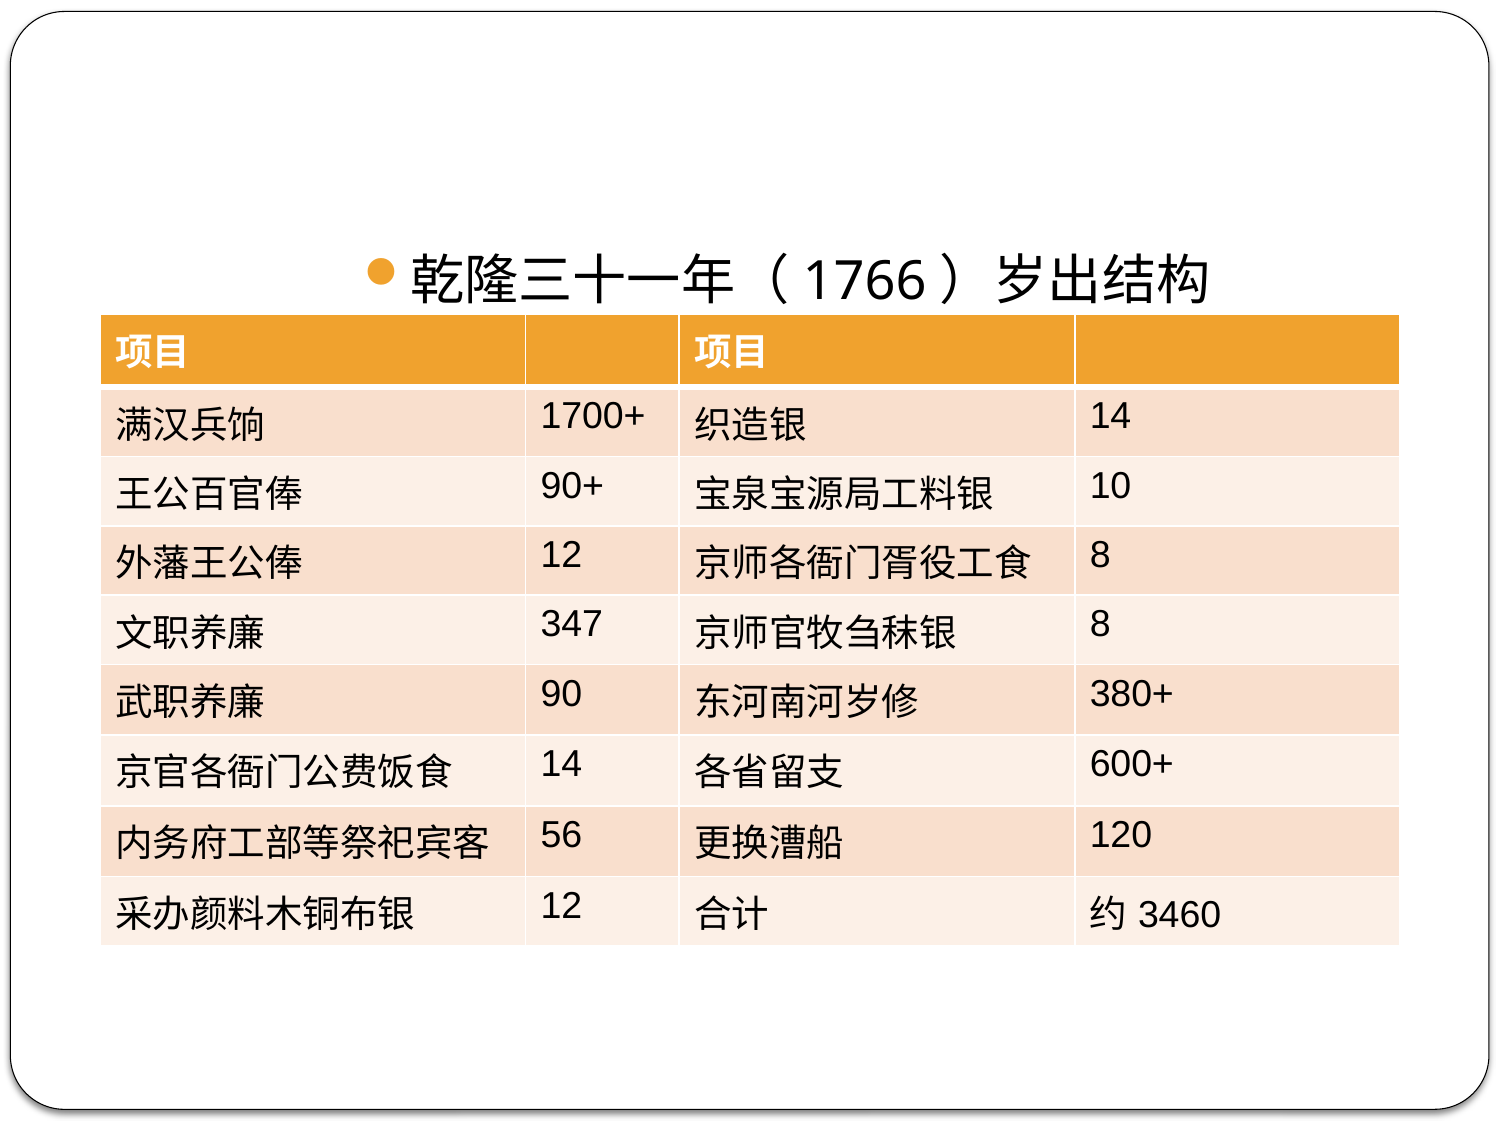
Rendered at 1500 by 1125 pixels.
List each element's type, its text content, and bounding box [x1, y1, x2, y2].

table_cell 347 [526, 596, 678, 664]
table_header [1076, 315, 1399, 384]
table_header 项目 [101, 315, 525, 384]
table_cell 12 [526, 527, 678, 594]
table_cell 90+ [526, 457, 678, 525]
table_cell 12 [526, 877, 678, 945]
table_cell 宝泉宝源局工料银 [680, 457, 1074, 525]
table_cell 京官各衙门公费饭食 [101, 736, 525, 805]
table_cell 合计 [680, 877, 1074, 945]
table_header [526, 315, 678, 384]
table_cell 各省留支 [680, 736, 1074, 805]
table_cell 14 [526, 736, 678, 805]
table_cell 600+ [1076, 736, 1399, 805]
table_cell 文职养廉 [101, 596, 525, 664]
table_cell 织造银 [680, 390, 1074, 456]
table_cell 京师官牧刍秣银 [680, 596, 1074, 664]
table_cell 56 [526, 807, 678, 876]
table_cell 8 [1076, 596, 1399, 664]
table_cell 120 [1076, 807, 1399, 876]
table_header 项目 [680, 315, 1074, 384]
table_cell 380+ [1076, 665, 1399, 734]
table_cell 90 [526, 665, 678, 734]
table_cell 1700+ [526, 390, 678, 456]
table_cell 王公百官俸 [101, 457, 525, 525]
table_cell 东河南河岁修 [680, 665, 1074, 734]
table_cell 满汉兵饷 [101, 390, 525, 456]
table_cell 更换漕船 [680, 807, 1074, 876]
table_cell 8 [1076, 527, 1399, 594]
table_cell 14 [1076, 390, 1399, 456]
table_cell 武职养廉 [101, 665, 525, 734]
table_cell 10 [1076, 457, 1399, 525]
table_cell 约3460 [1076, 877, 1399, 945]
table_cell 外藩王公俸 [101, 527, 525, 594]
table_cell 内务府工部等祭祀宾客 [101, 807, 525, 876]
table_cell 京师各衙门胥役工食 [680, 527, 1074, 594]
table_cell 采办颜料木铜布银 [101, 877, 525, 945]
list 乾隆三十一年（1766）岁出结构 [149, 237, 1426, 988]
